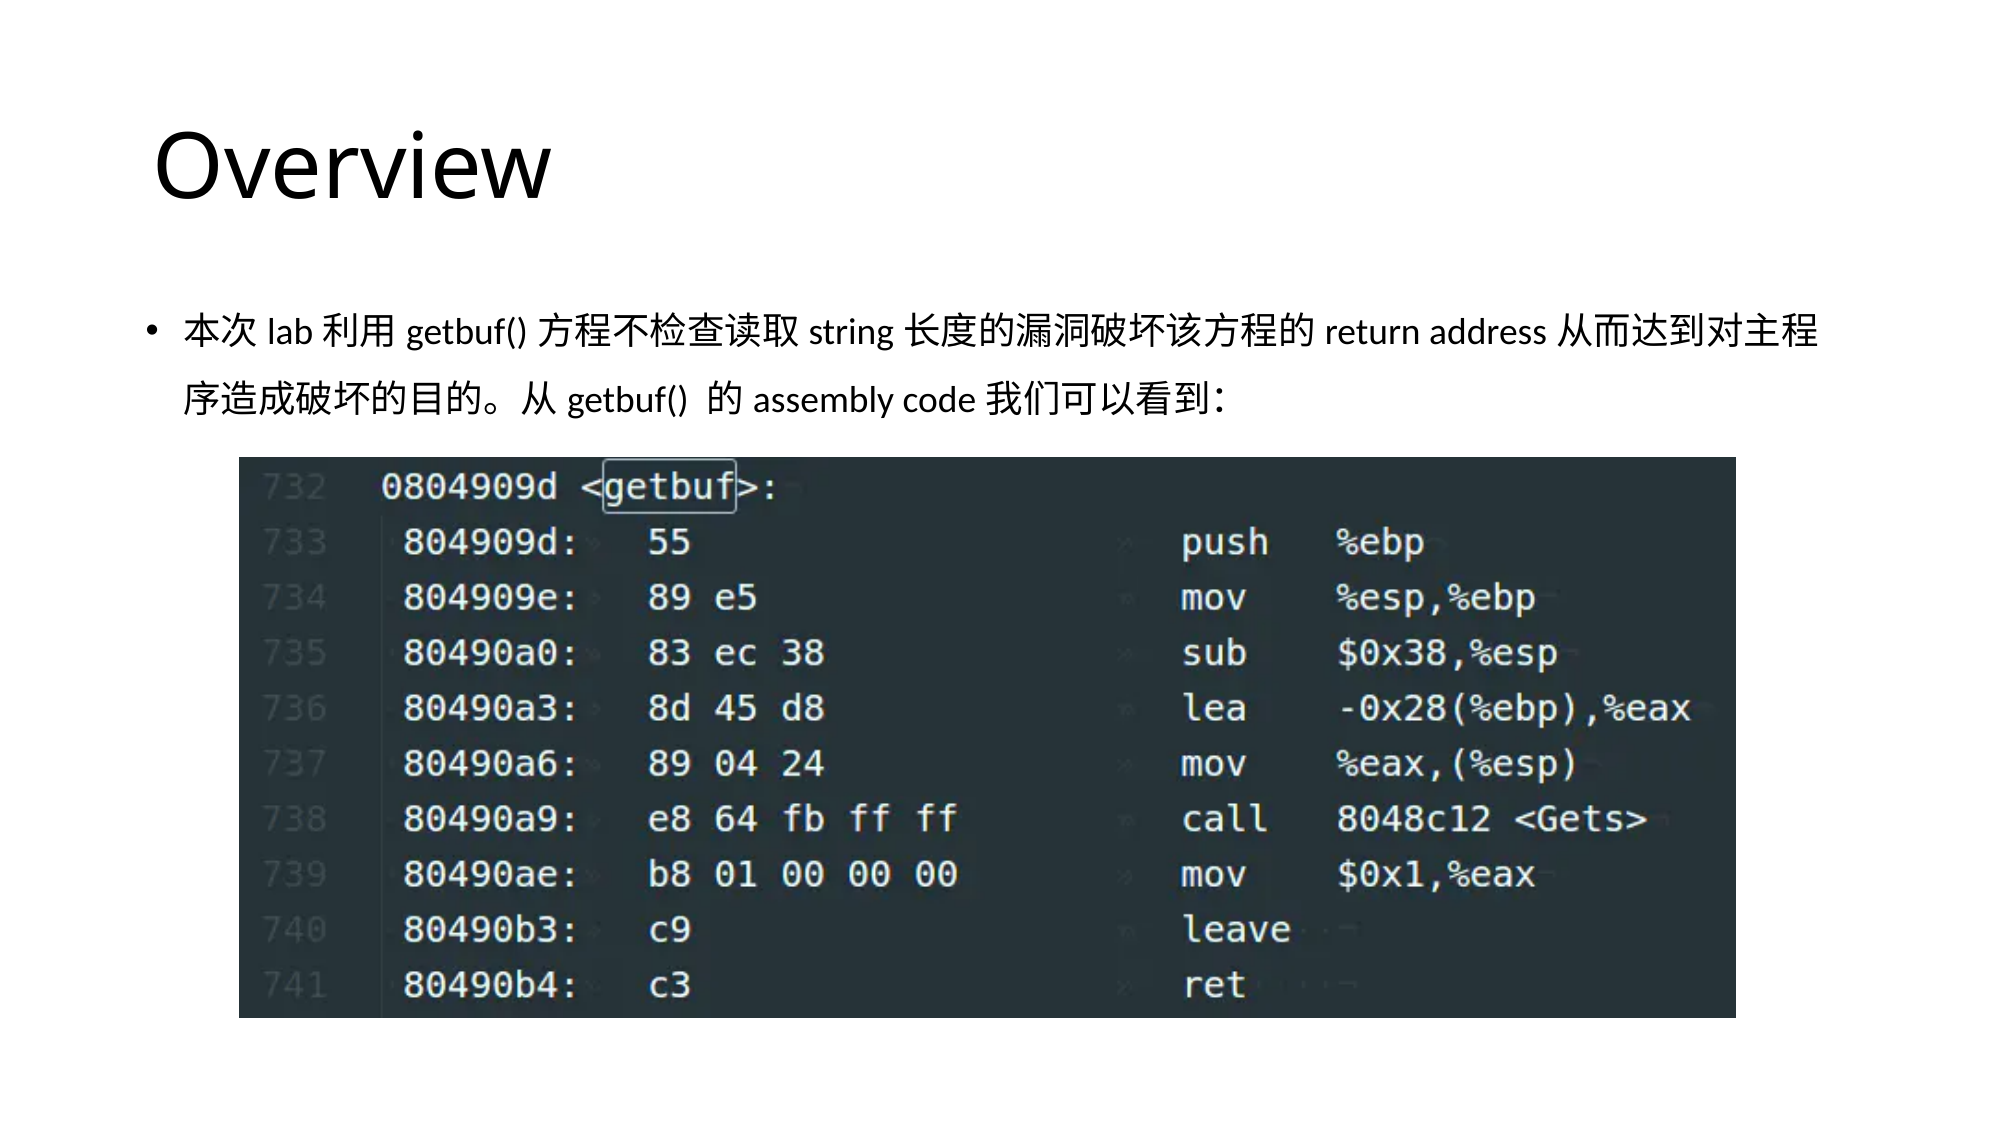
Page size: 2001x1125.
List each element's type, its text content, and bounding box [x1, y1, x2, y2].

text_box 本次lab利用getbuf()方程不检查读取string长度的漏洞破坏该方程的return address从而达到对主程序造成破坏的目的。从getbuf() 的assembly code我们可以看到： [130, 277, 1856, 441]
picture [239, 457, 1736, 1018]
title Overview [137, 59, 1863, 278]
